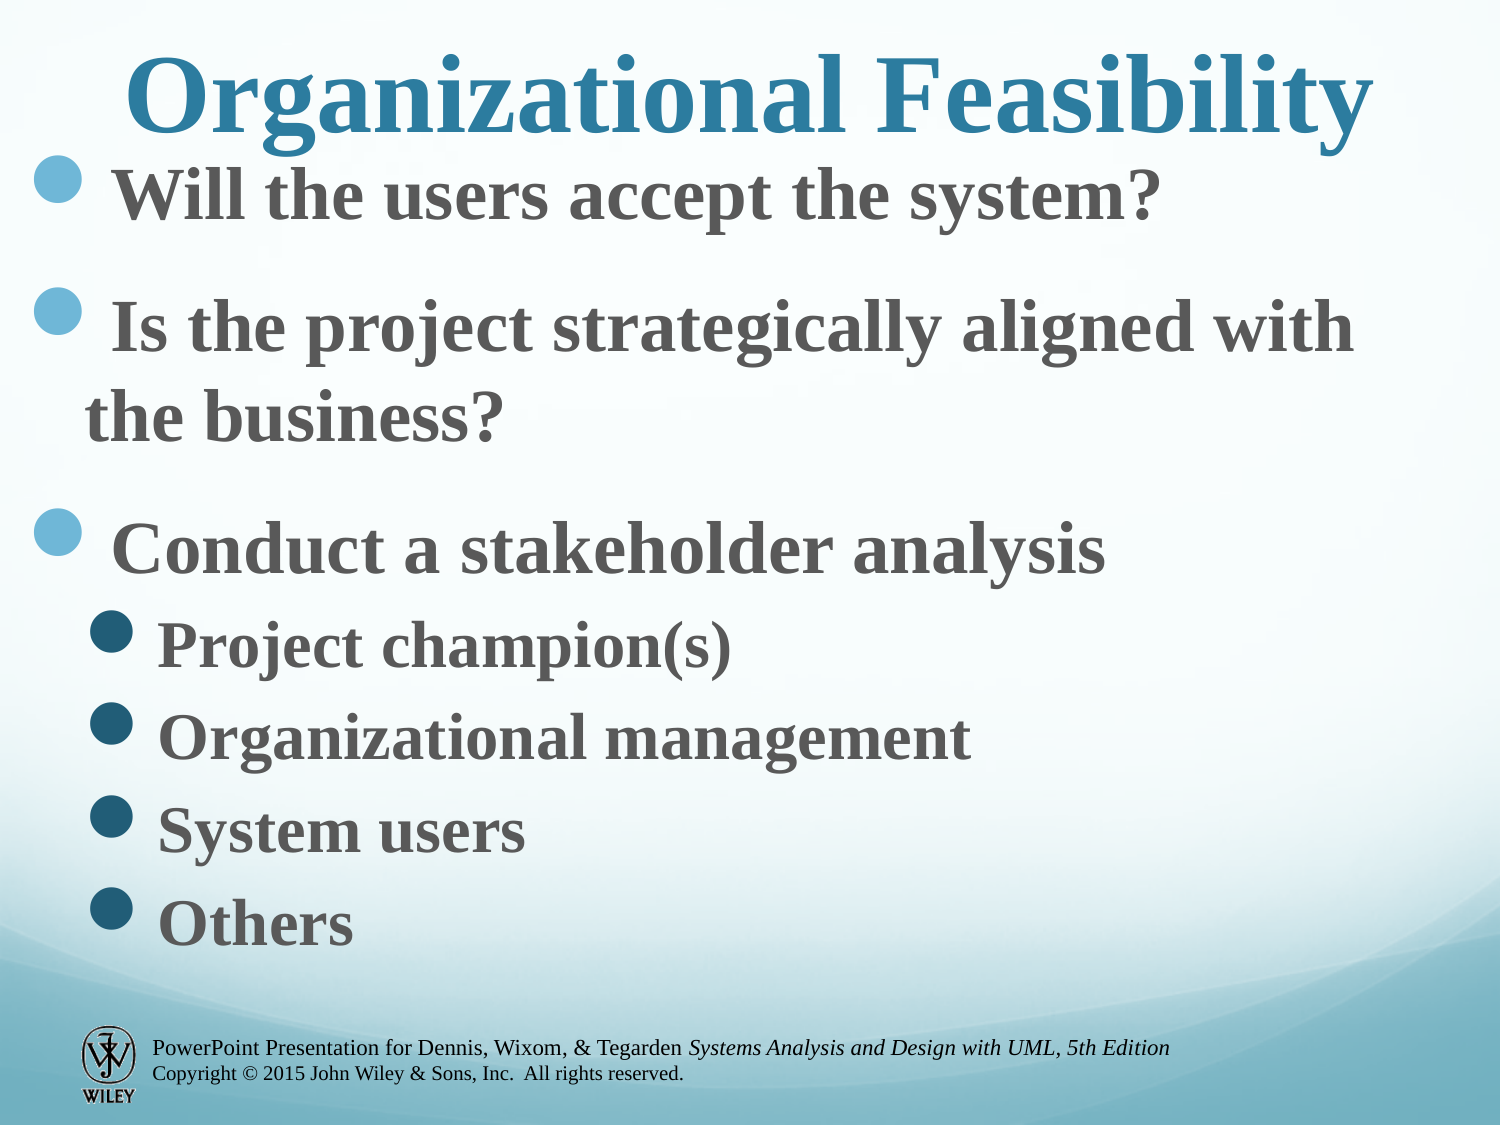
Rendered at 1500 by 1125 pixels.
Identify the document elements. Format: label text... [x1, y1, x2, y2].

list Will the users accept the system? Is the project strategically aligned with the business? Conduct a stakeholder analysis Project champion(s) Organizational management System users Others [12, 137, 1463, 1013]
title Organizational Feasibility [89, 17, 1410, 137]
picture [78, 1024, 138, 1105]
